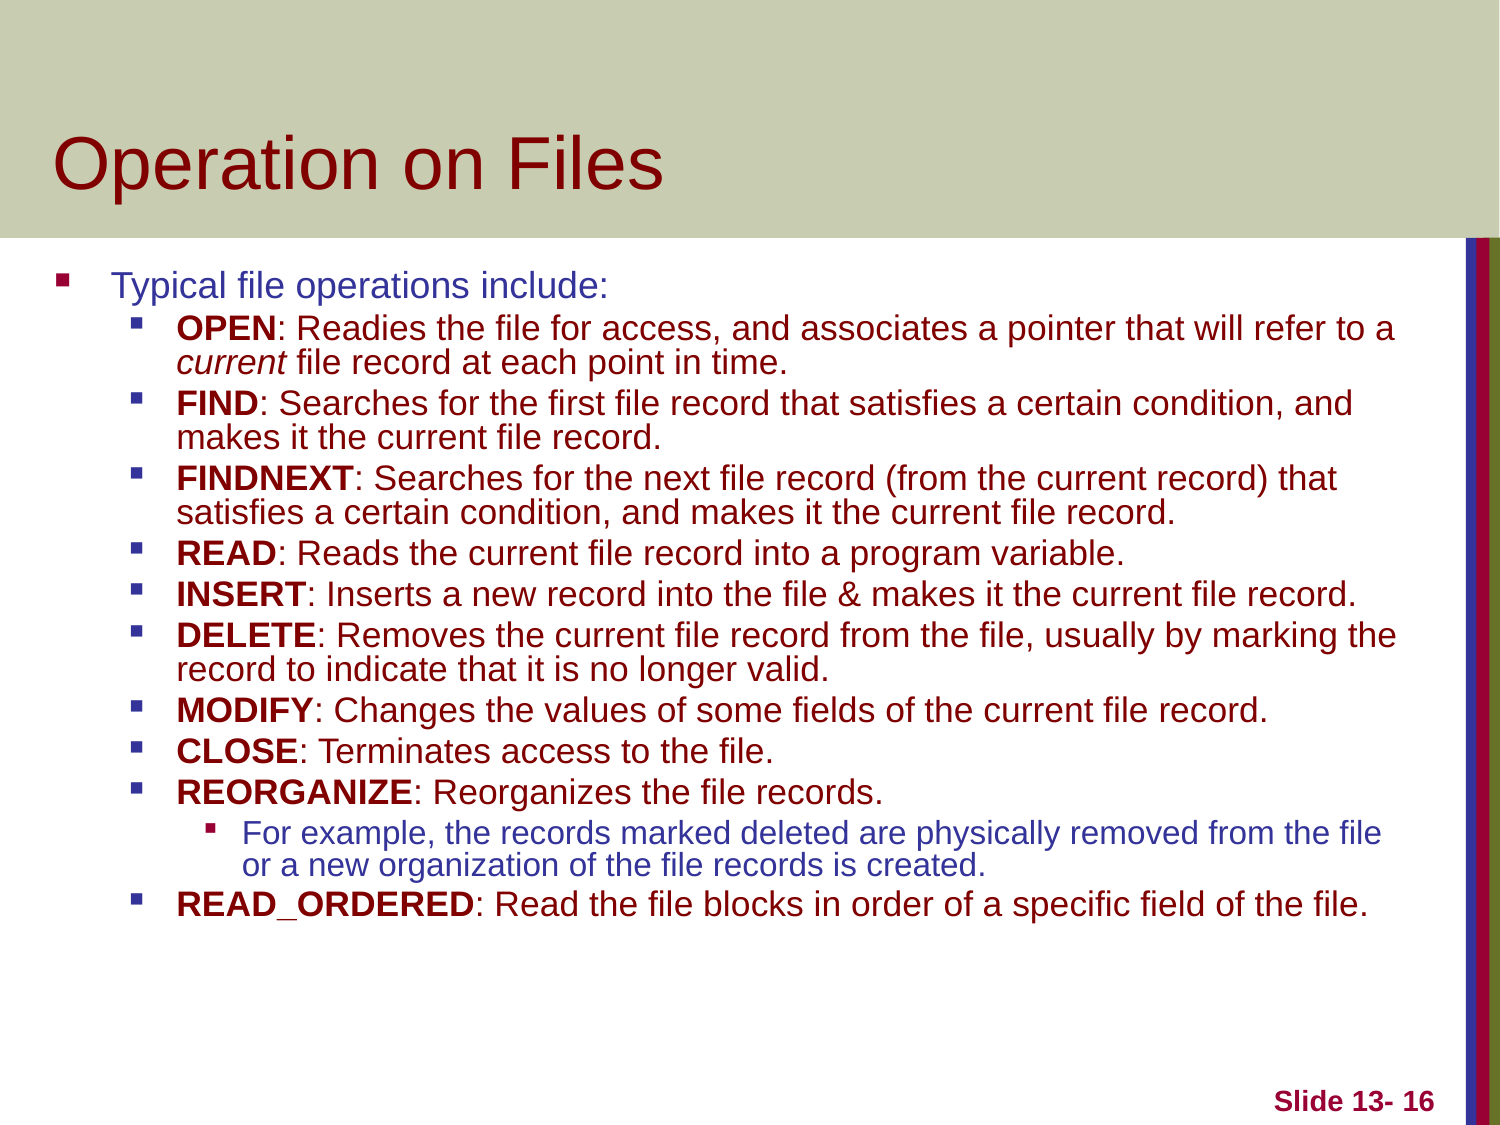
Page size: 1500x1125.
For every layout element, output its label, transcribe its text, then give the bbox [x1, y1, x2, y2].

title Operation on Files [37, 49, 1317, 213]
slide_number Slide 13- 16 [1137, 1049, 1451, 1125]
list Typical file operations include: OPEN: Readies the file for access, and associates a pointer that will refer to a current file record at each point in time. FIND: Searches for the first file record that satisfies a certain condition, and makes it the current file record. FINDNEXT: Searches for the next file record (from the current record) that satisfies a certain condition, and makes it the current file record. READ: Reads the current file record into a program variable. INSERT: Inserts a new record into the file & makes it the current file record. DELETE: Removes the current file record from the file, usually by marking the record to indicate that it is no longer valid. MODIFY: Changes the values of some fields of the current file record. CLOSE: Terminates access to the file. REORGANIZE: Reorganizes the file records. For example, the records marked deleted are physically removed from the file or a new organization of the file records is created. READ_ORDERED: Read the file blocks in order of a specific field of the file. [39, 262, 1401, 1013]
